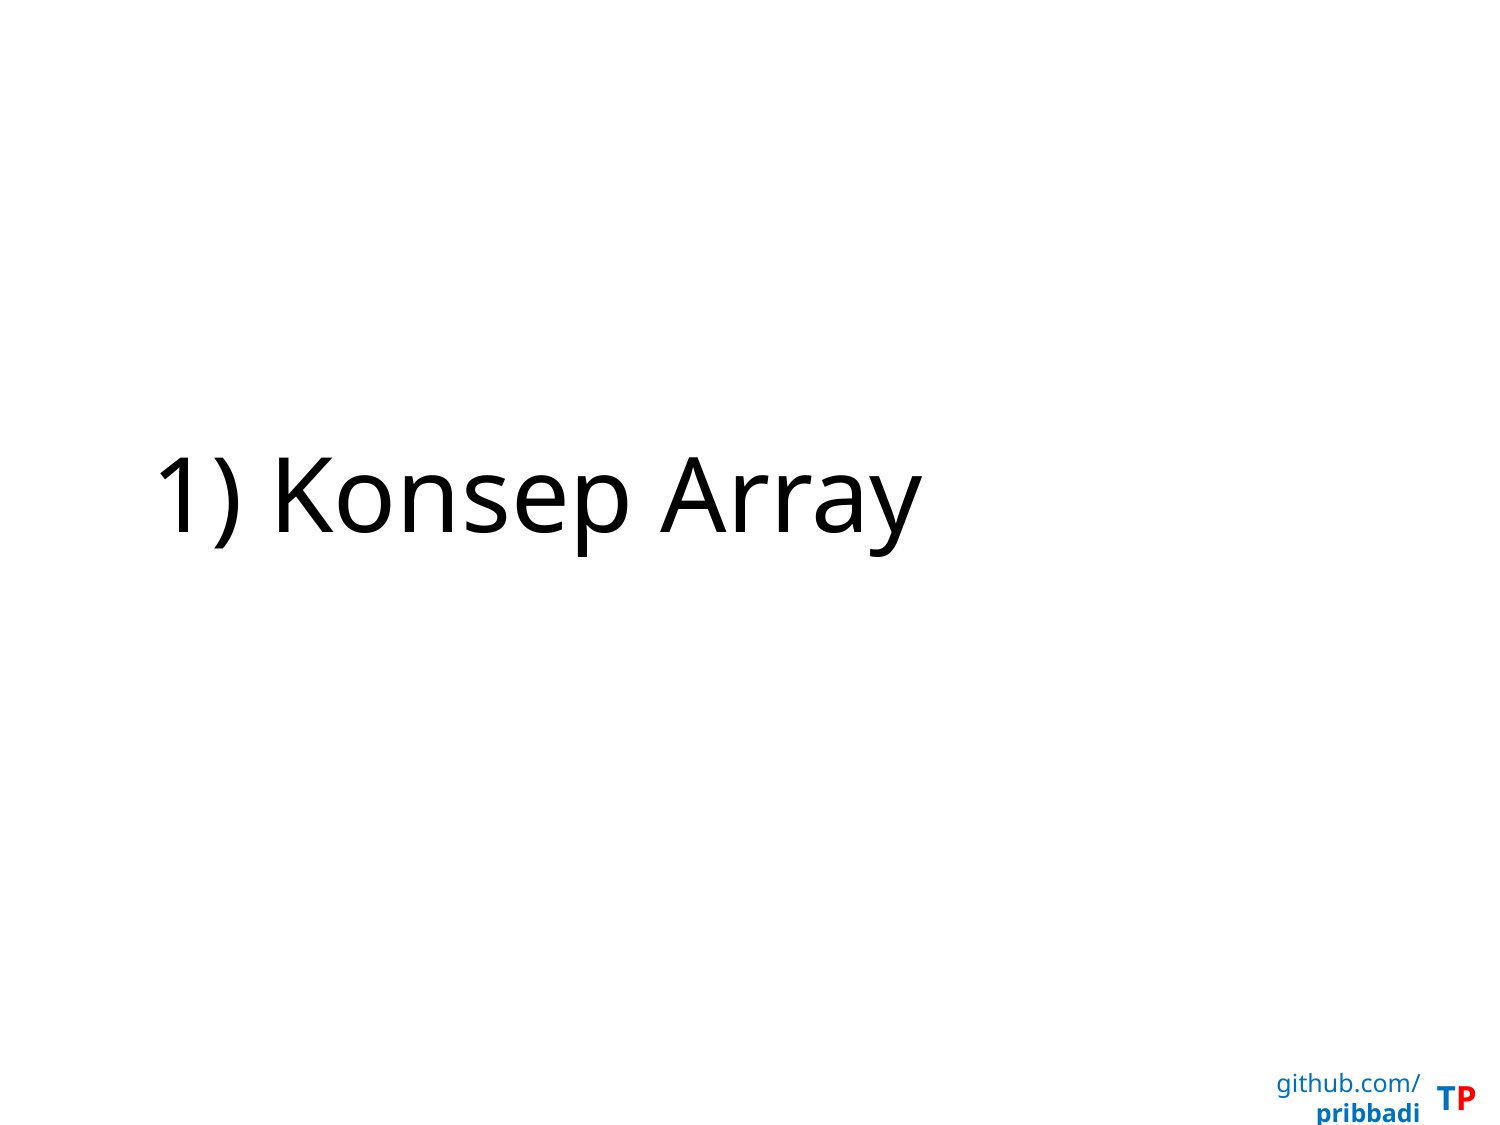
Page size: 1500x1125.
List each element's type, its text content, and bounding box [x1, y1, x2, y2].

title 1) Konsep Array [136, 183, 1353, 563]
